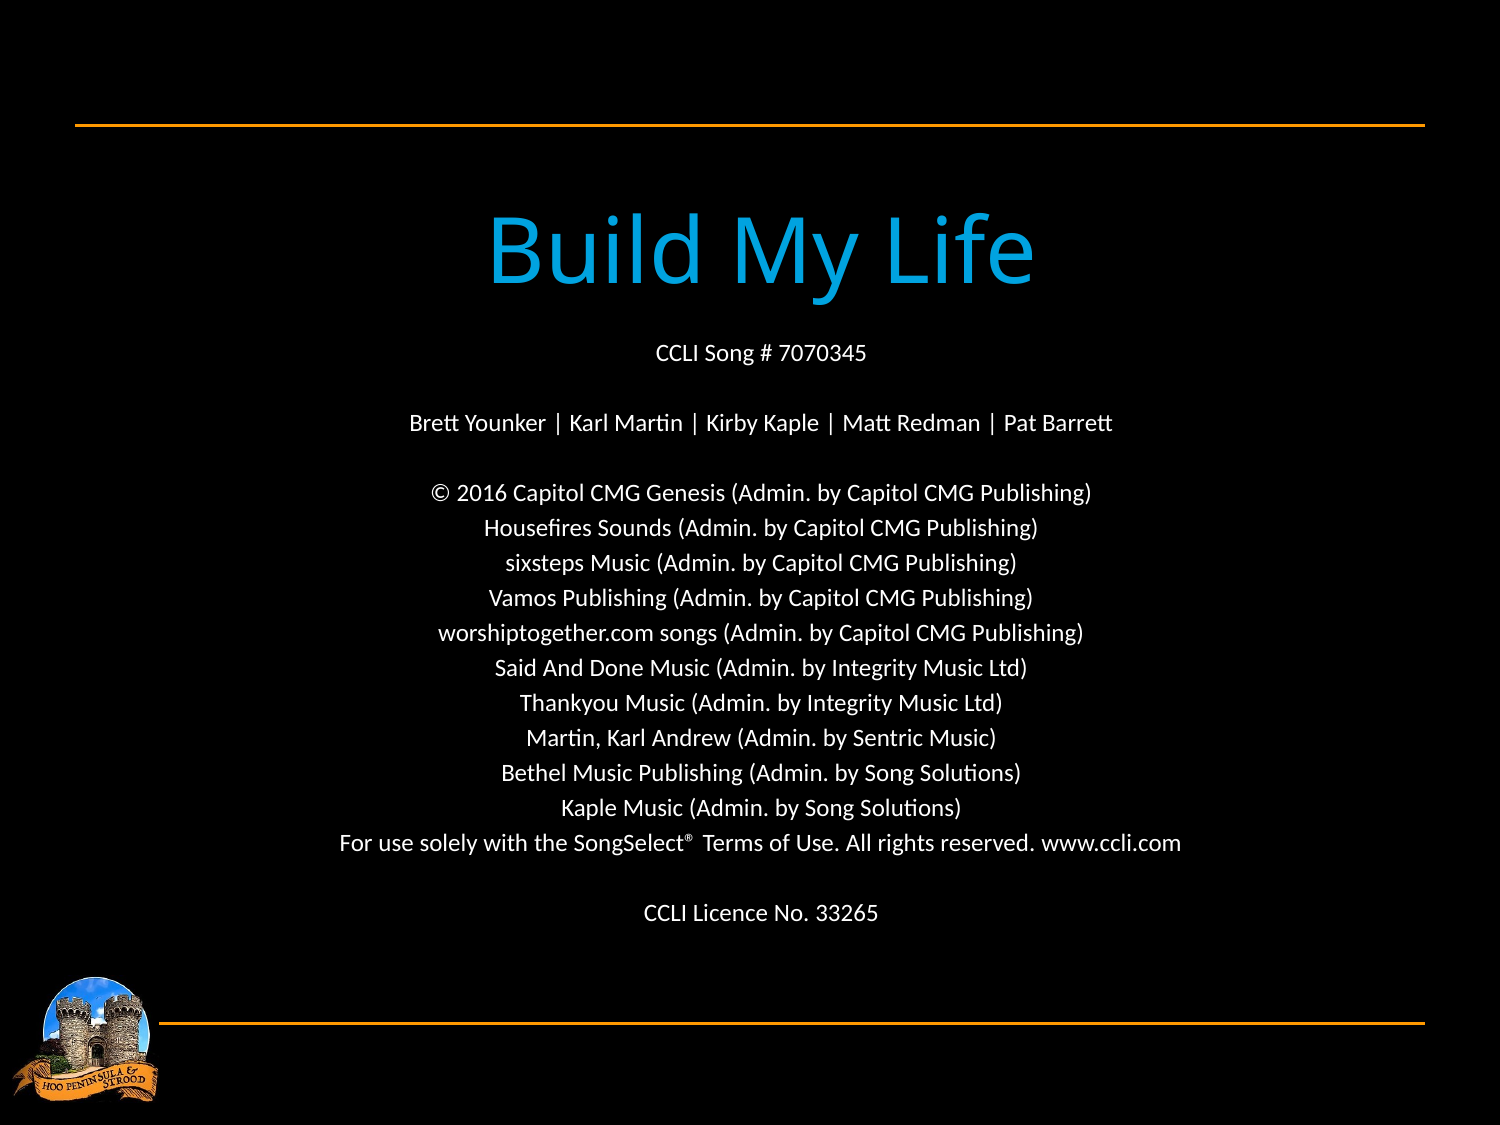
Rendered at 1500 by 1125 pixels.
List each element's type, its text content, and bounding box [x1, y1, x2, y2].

subtitle Build My Life CCLI Song # 7070345 Brett Younker | Karl Martin | Kirby Kaple | Matt Redman | Pat Barrett © 2016 Capitol CMG Genesis (Admin. by Capitol CMG Publishing) Housefires Sounds (Admin. by Capitol CMG Publishing) sixsteps Music (Admin. by Capitol CMG Publishing) Vamos Publishing (Admin. by Capitol CMG Publishing) worshiptogether.com songs (Admin. by Capitol CMG Publishing) Said And Done Music (Admin. by Integrity Music Ltd) Thankyou Music (Admin. by Integrity Music Ltd) Martin, Karl Andrew (Admin. by Sentric Music) Bethel Music Publishing (Admin. by Song Solutions) Kaple Music (Admin. by Song Solutions) For use solely with the SongSelect® Terms of Use. All rights reserved. www.ccli.com CCLI Licence No. 33265 [53, 30, 1471, 1094]
picture [11, 975, 160, 1103]
